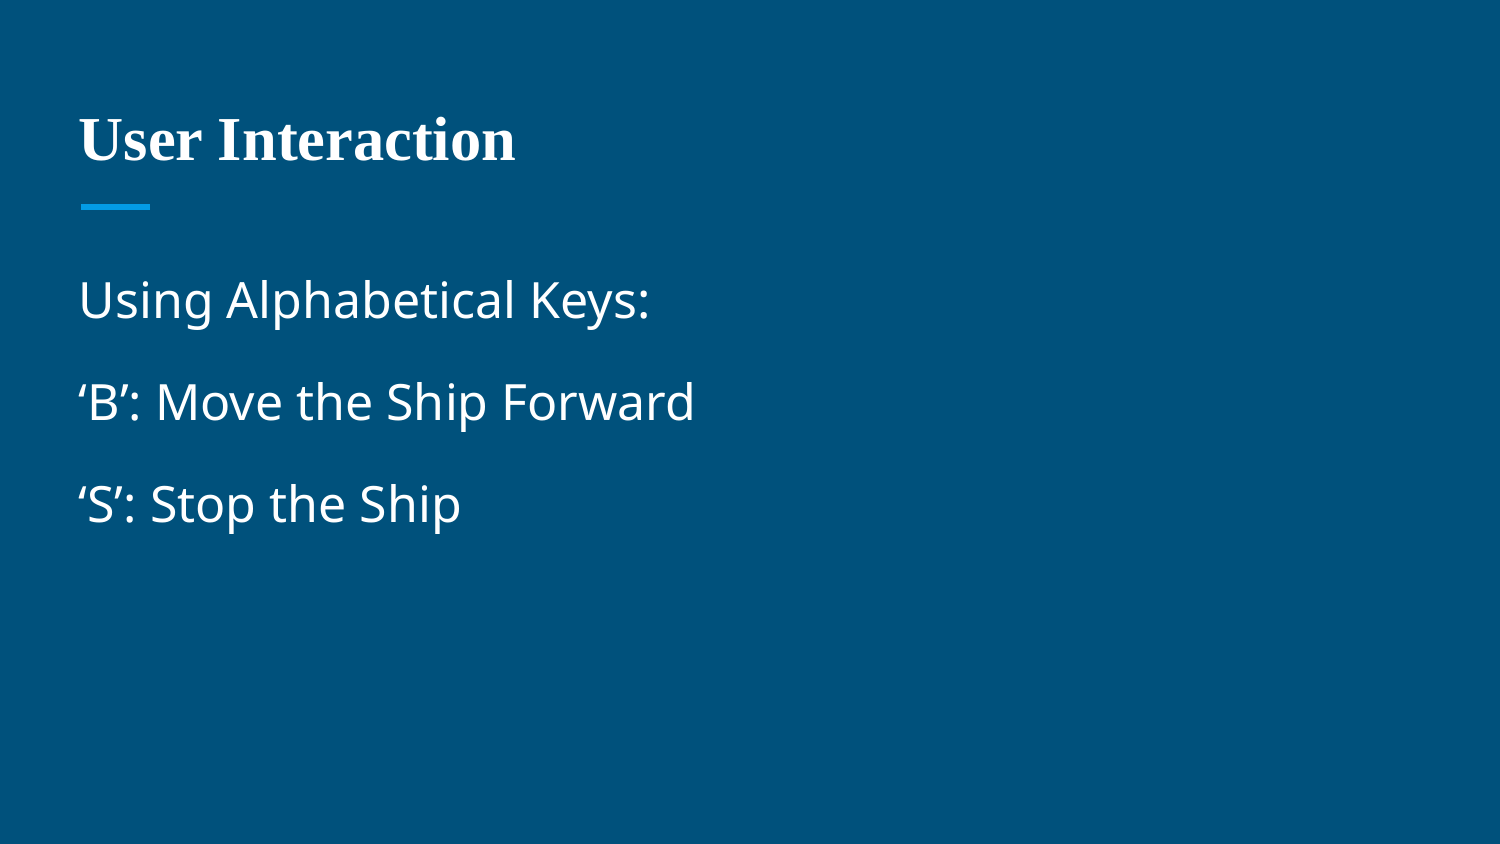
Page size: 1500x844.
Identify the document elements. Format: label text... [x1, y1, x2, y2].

list Using Alphabetical Keys: ‘B’: Move the Ship Forward ‘S’: Stop the Ship [63, 244, 1437, 750]
title User Interaction [63, 75, 1437, 188]
